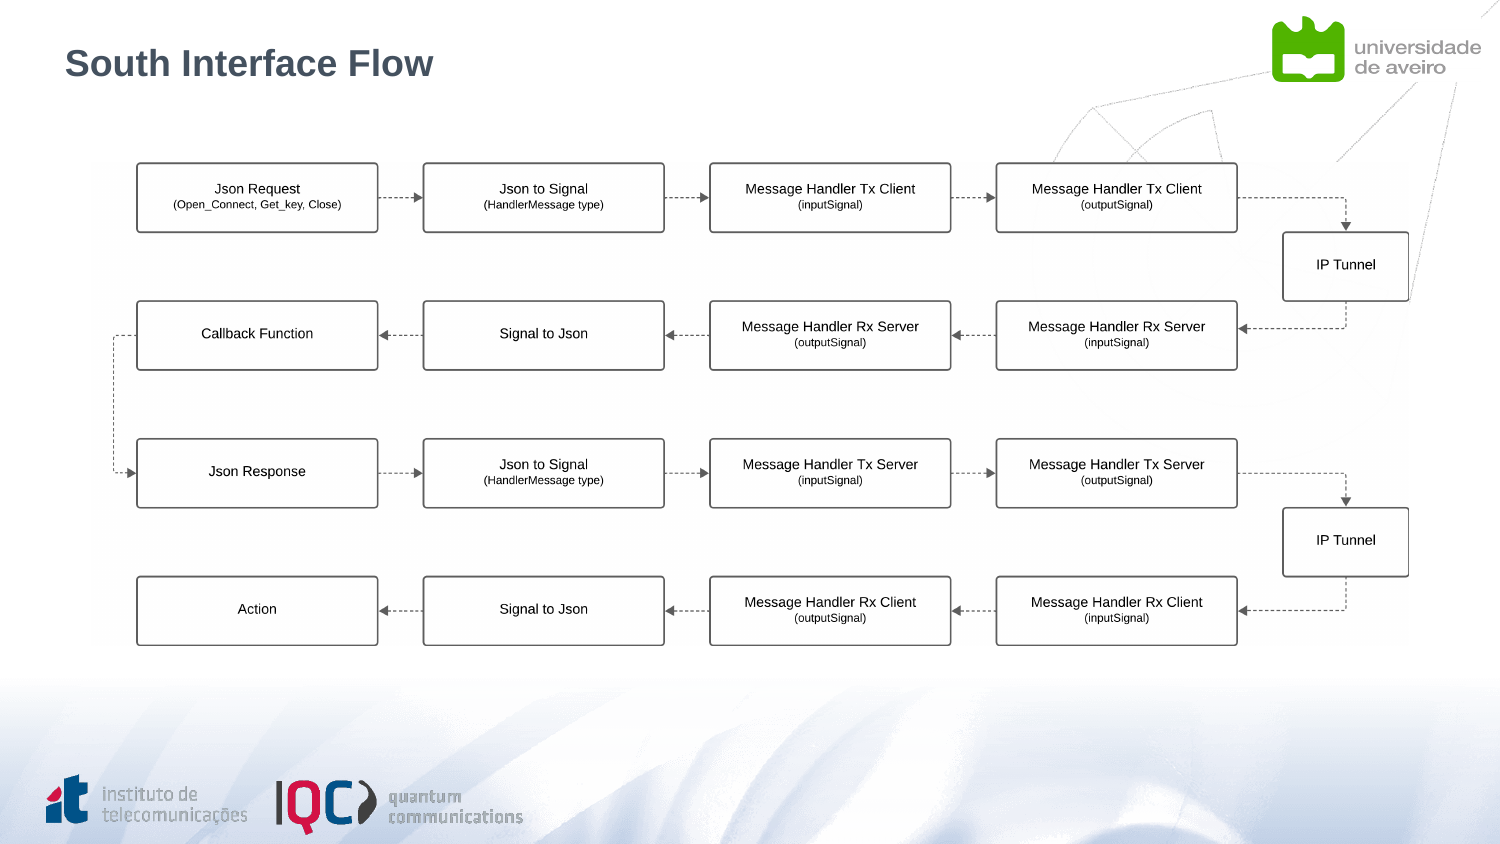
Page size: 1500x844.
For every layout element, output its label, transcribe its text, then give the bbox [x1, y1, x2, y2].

picture [0, 0, 1500, 844]
text_box South Interface Flow [53, 17, 1414, 106]
